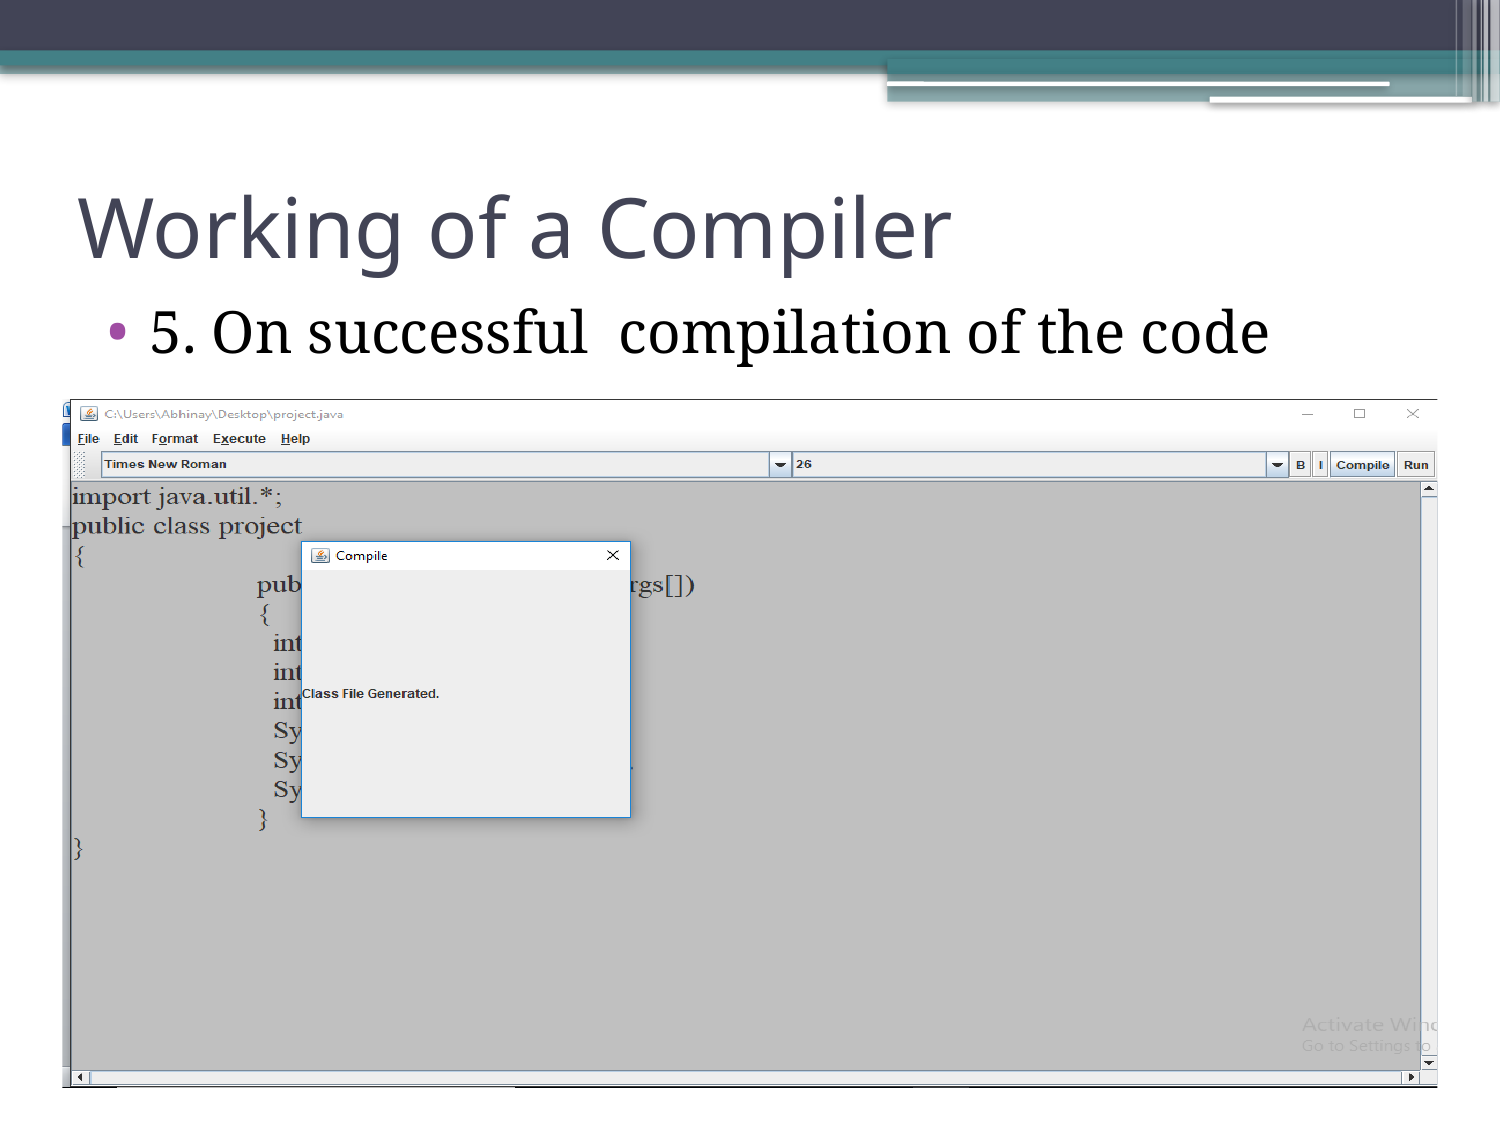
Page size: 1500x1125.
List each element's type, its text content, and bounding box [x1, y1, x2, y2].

list 5. On successful compilation of the code [75, 287, 1425, 396]
title Working of a Compiler [62, 137, 1413, 313]
picture [62, 399, 1438, 1088]
